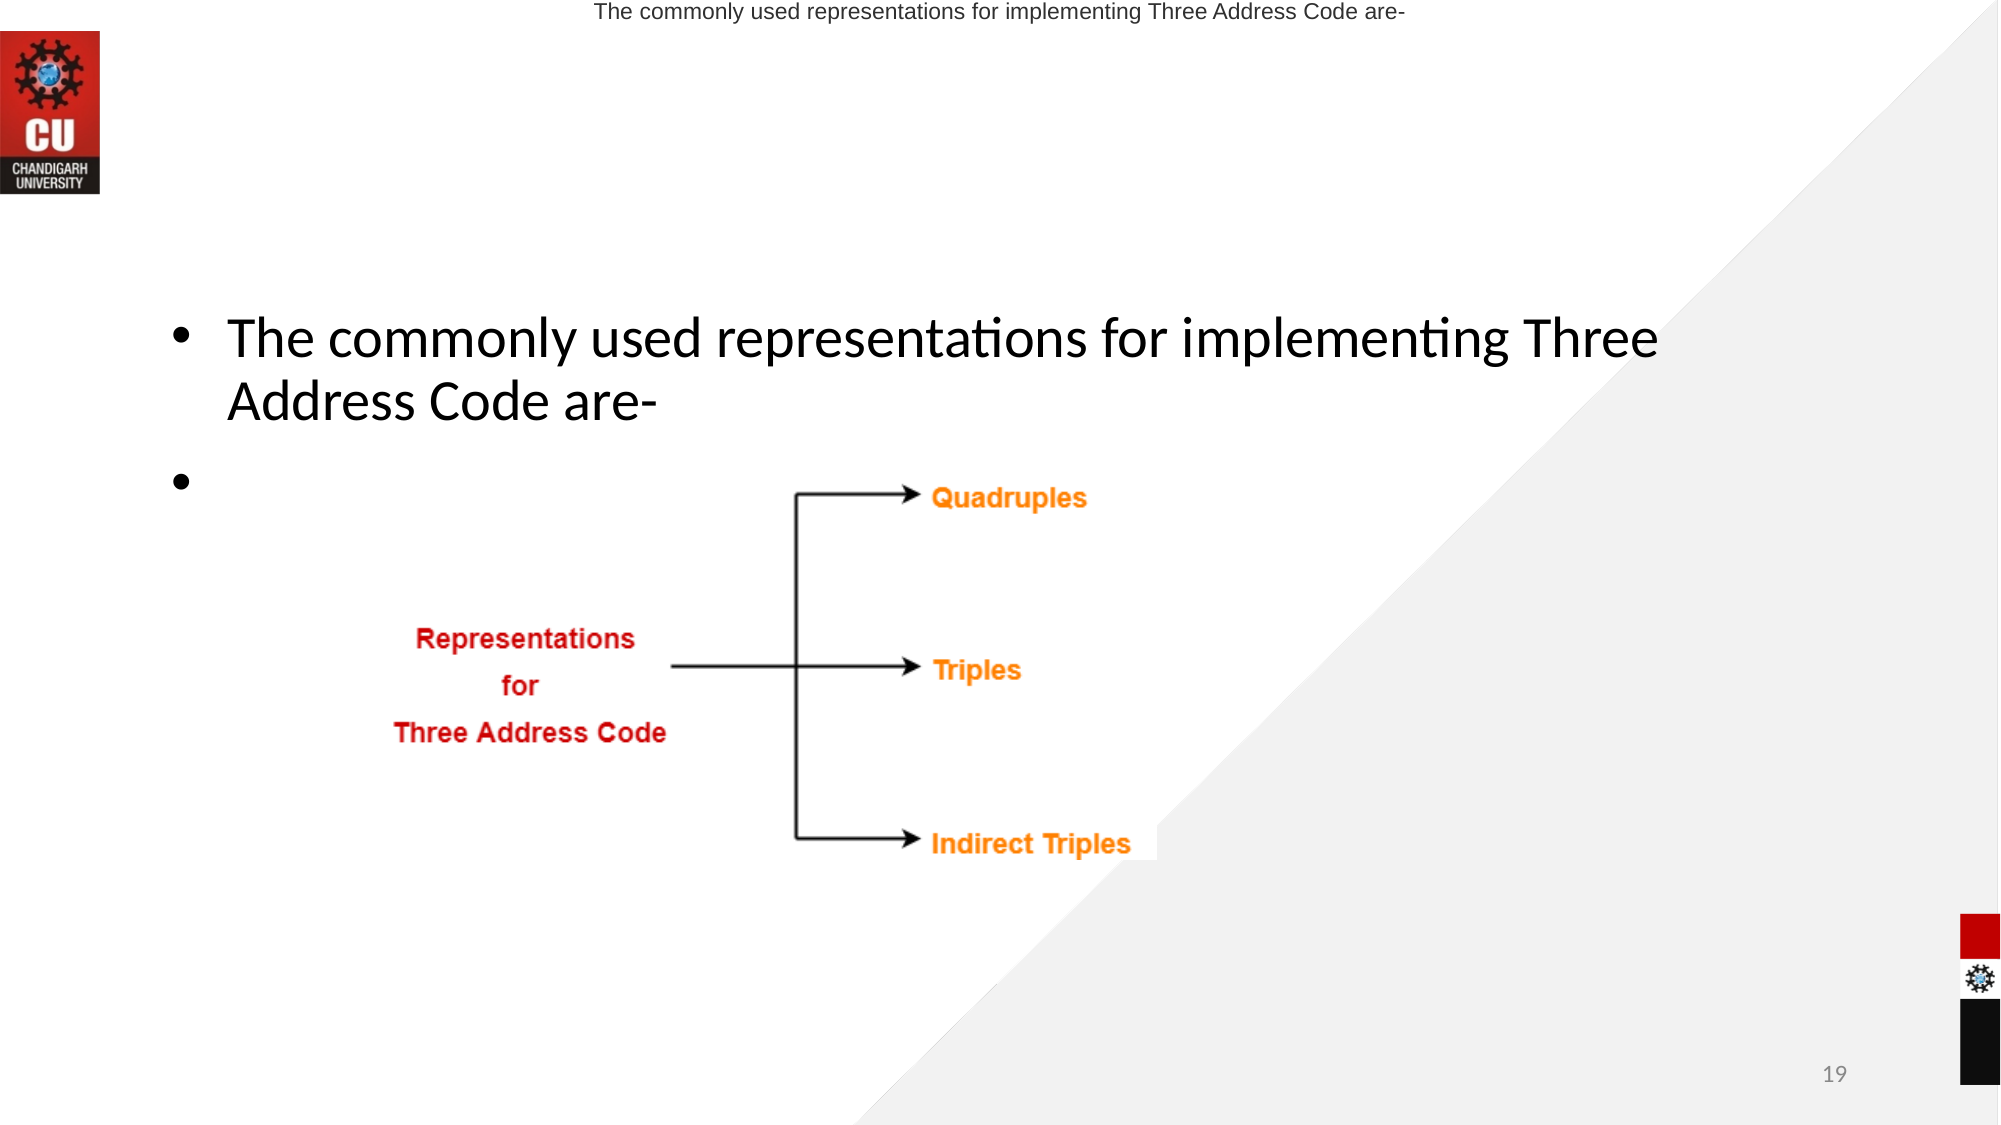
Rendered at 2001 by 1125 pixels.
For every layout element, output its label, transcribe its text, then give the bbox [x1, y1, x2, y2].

picture [0, 0, 2001, 1125]
text_box The commonly used representations for implementing Three Address Code are- [578, 0, 1422, 87]
slide_number 19 [1412, 1042, 1863, 1103]
list The commonly used representations for implementing Three Address Code are- [137, 299, 1863, 1014]
